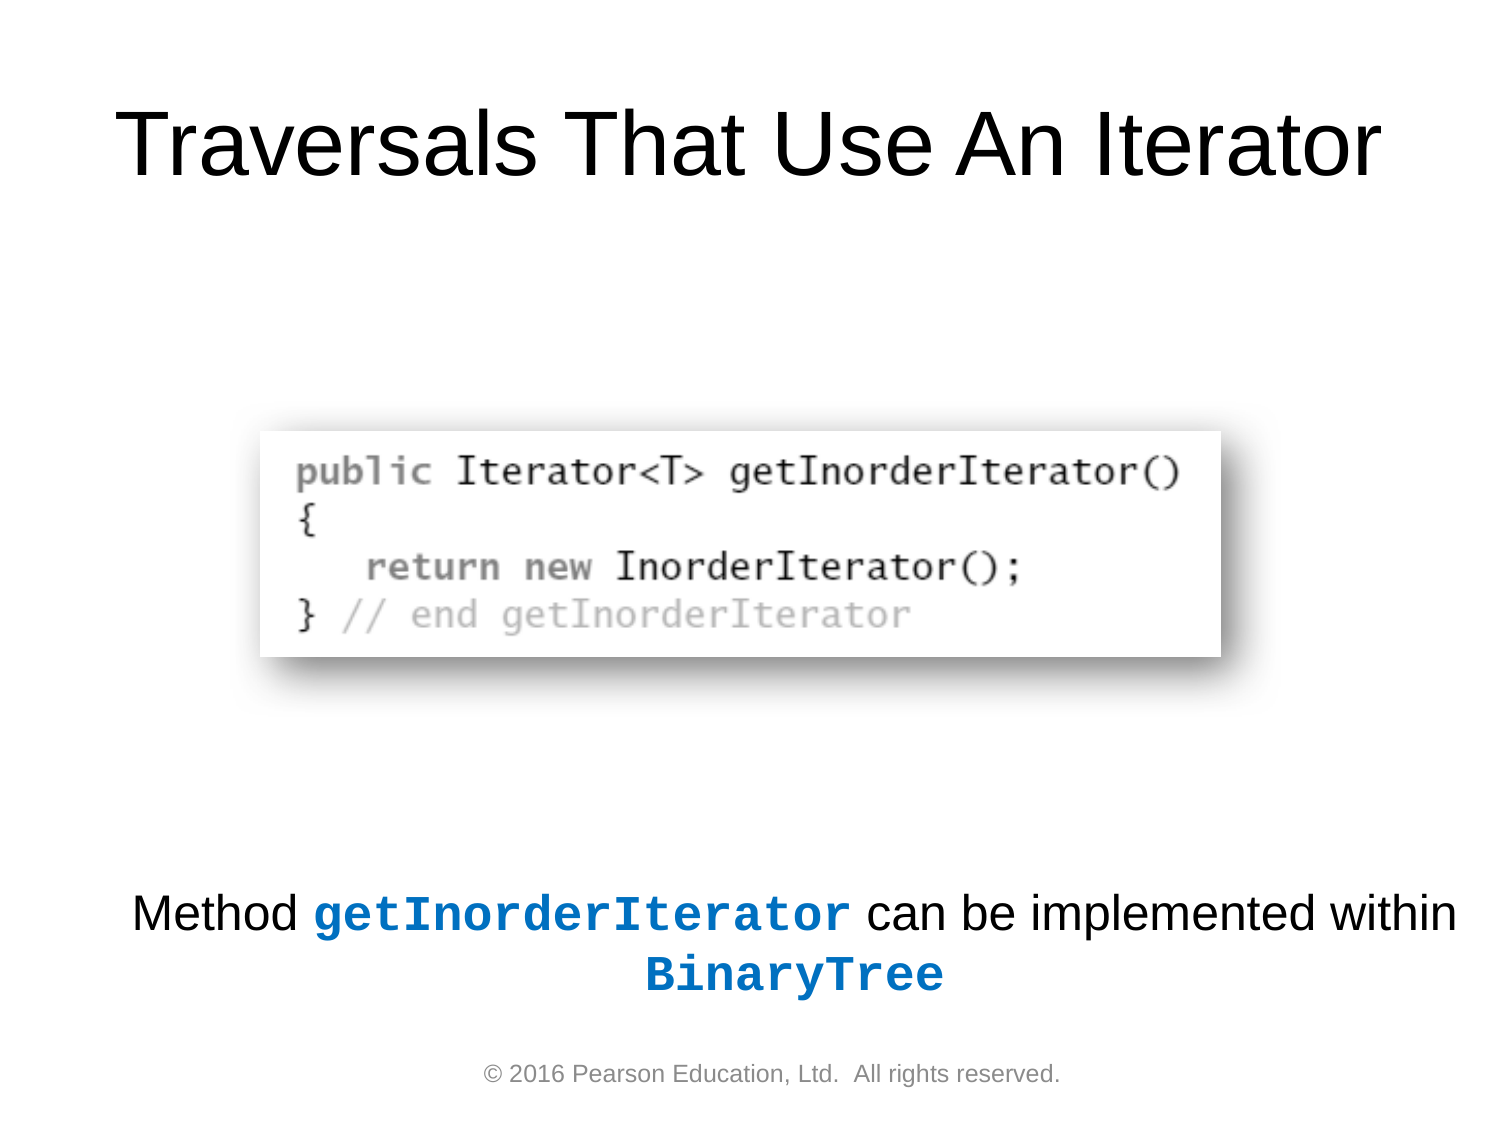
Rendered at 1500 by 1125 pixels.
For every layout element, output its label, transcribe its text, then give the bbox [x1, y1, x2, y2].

footer © 2016 Pearson Education, Ltd. All rights reserved. [112, 1042, 1434, 1103]
title Traversals That Use An Iterator [75, 45, 1425, 233]
list Method getInorderIterator can be implemented within BinaryTree [108, 872, 1482, 1044]
picture [260, 431, 1221, 657]
